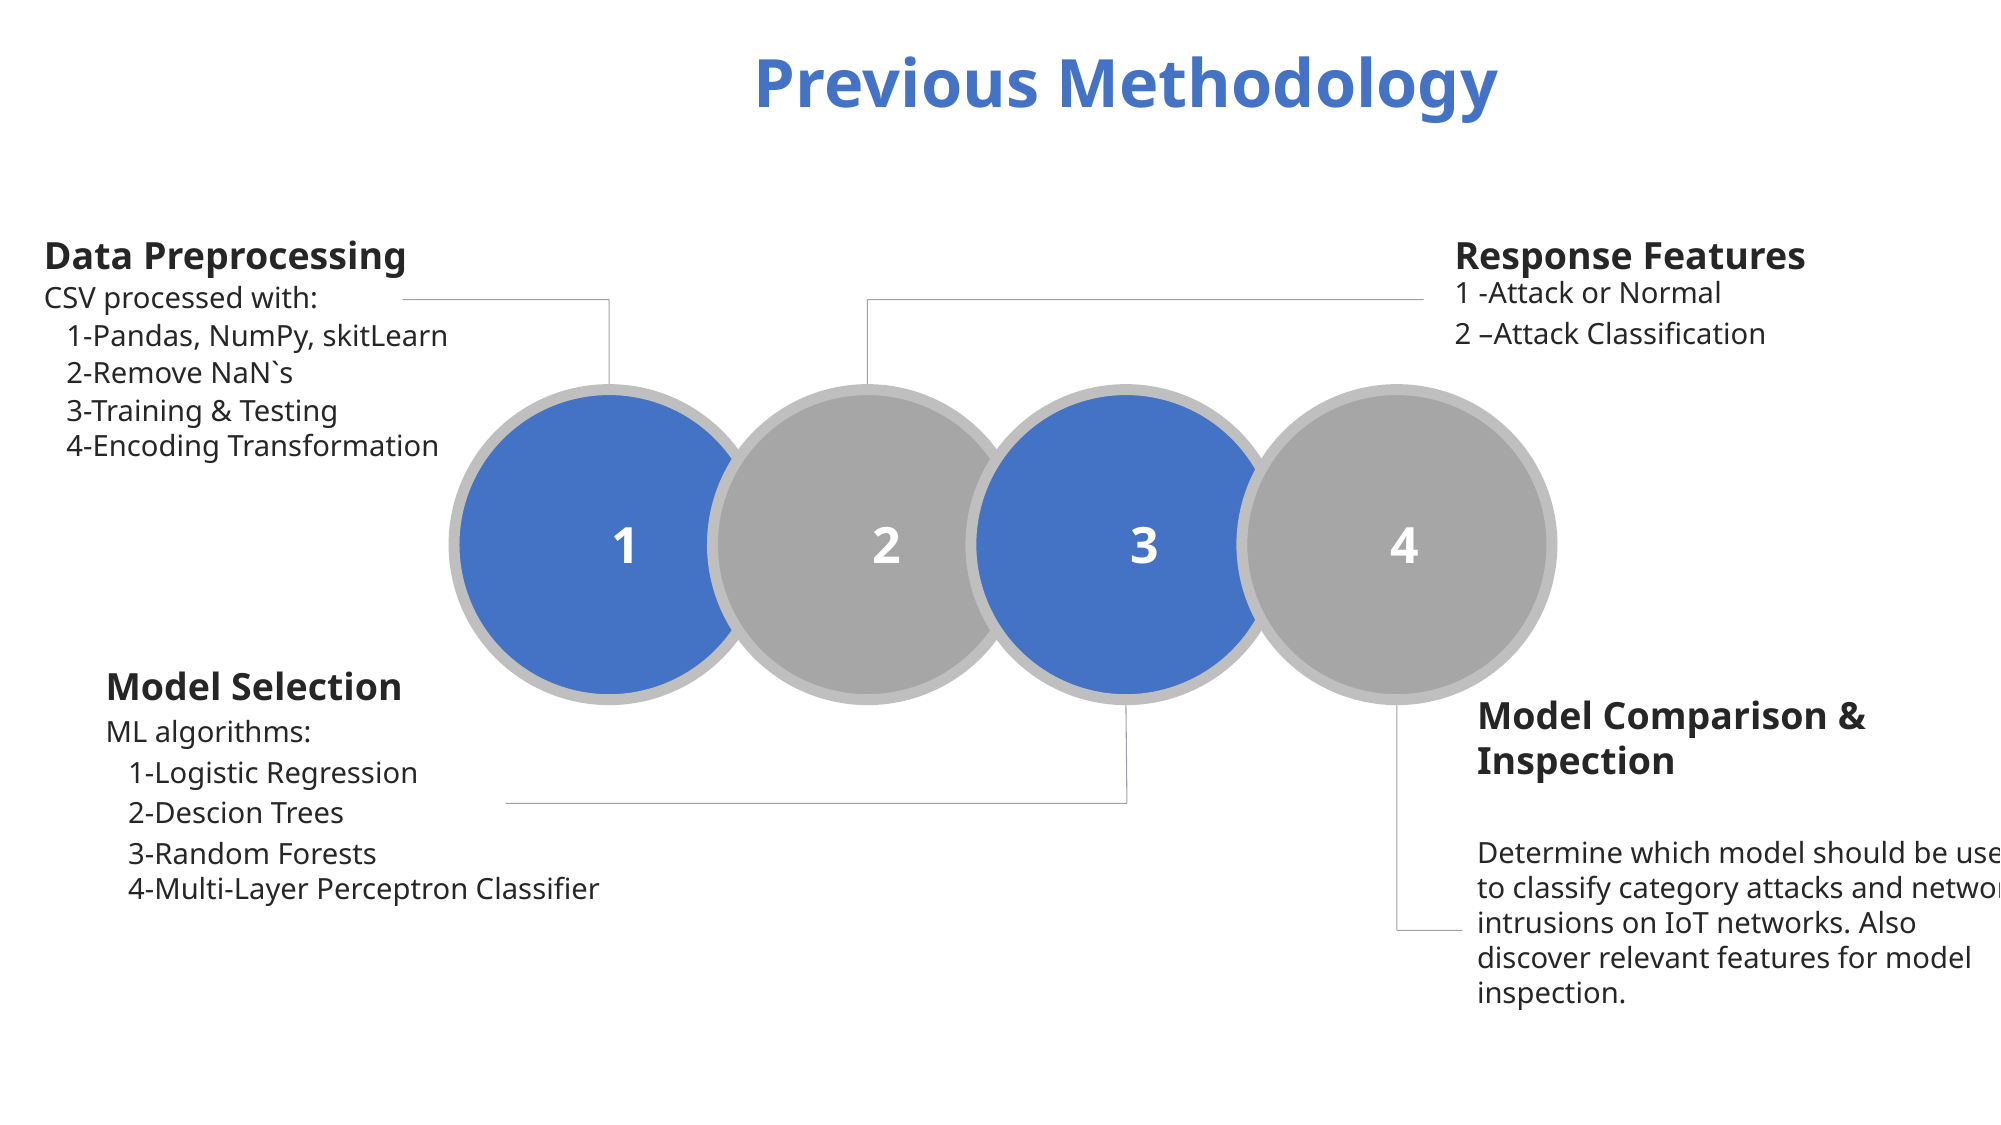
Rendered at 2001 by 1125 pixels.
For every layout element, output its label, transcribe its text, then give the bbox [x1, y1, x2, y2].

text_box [1462, 684, 2000, 1035]
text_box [712, 389, 970, 700]
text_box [970, 389, 1241, 700]
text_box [29, 206, 486, 493]
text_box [453, 389, 712, 700]
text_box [1241, 389, 1552, 700]
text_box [1439, 206, 1897, 475]
text_box Previous Methodology [739, 33, 1580, 129]
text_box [90, 637, 648, 914]
